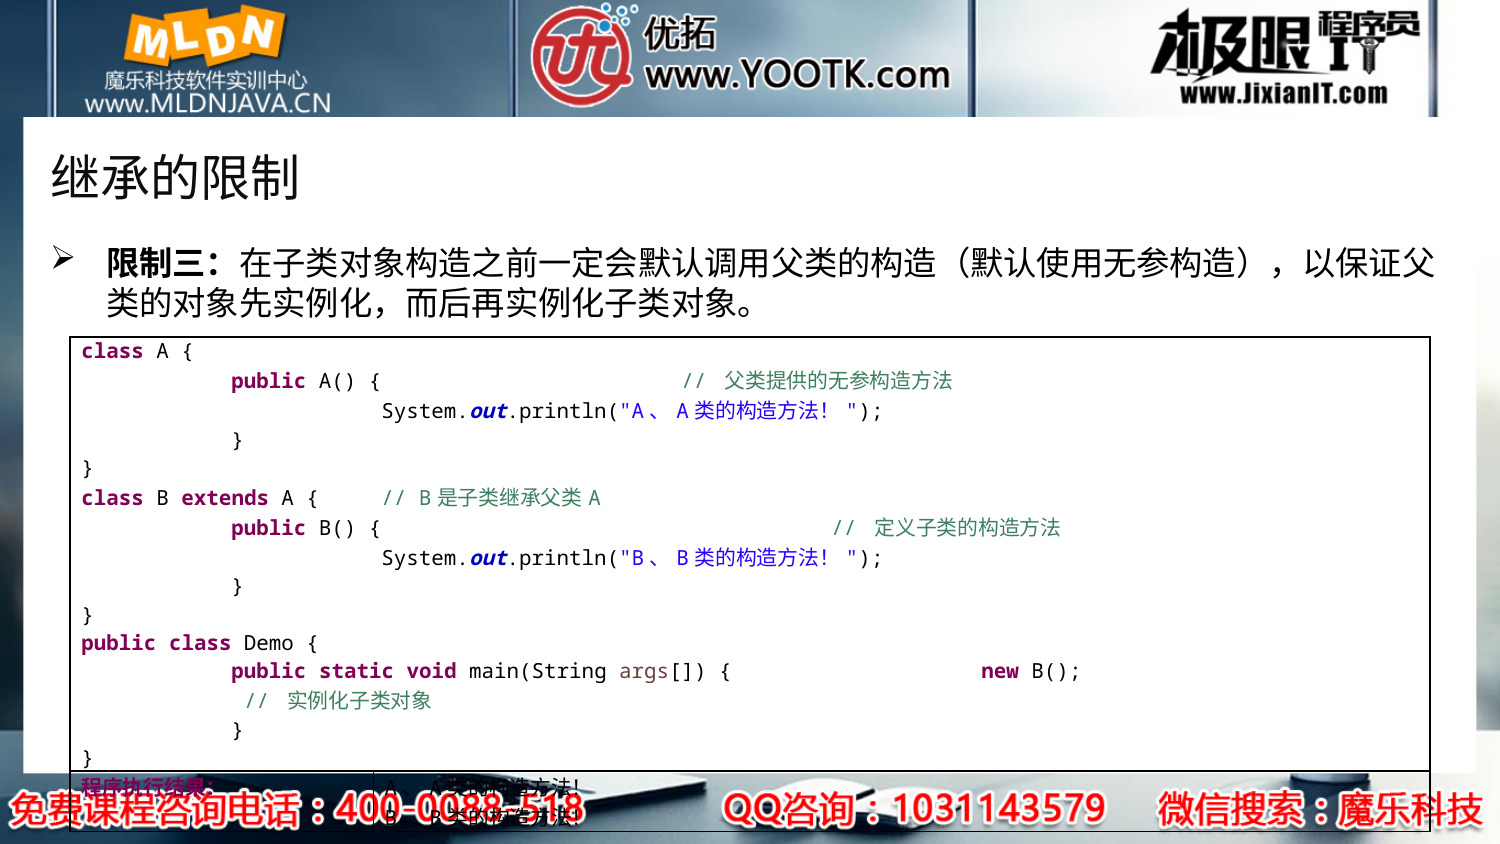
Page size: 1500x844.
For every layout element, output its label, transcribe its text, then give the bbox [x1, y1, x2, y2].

table_header class A { public A() { // 父类提供的无参构造方法 System.out.println("A、A类的构造方法！"); } } class B extends A { // B是子类继承父类A public B() { // 定义子类的构造方法 System.out.println("B、B类的构造方法！"); } } public class Demo { public static void main(String args[]) { new B(); // 实例化子类对象 } } [71, 338, 1429, 770]
table_cell A、A类的构造方法！ B、B类的构造方法！ [374, 772, 1429, 831]
list 限制三：在子类对象构造之前一定会默认调用父类的构造（默认使用无参构造），以保证父类的对象先实例化，而后再实例化子类对象。 [35, 234, 1465, 762]
table_cell 程序执行结果： [71, 772, 373, 831]
title 继承的限制 [34, 128, 1466, 225]
picture [0, 0, 1500, 844]
